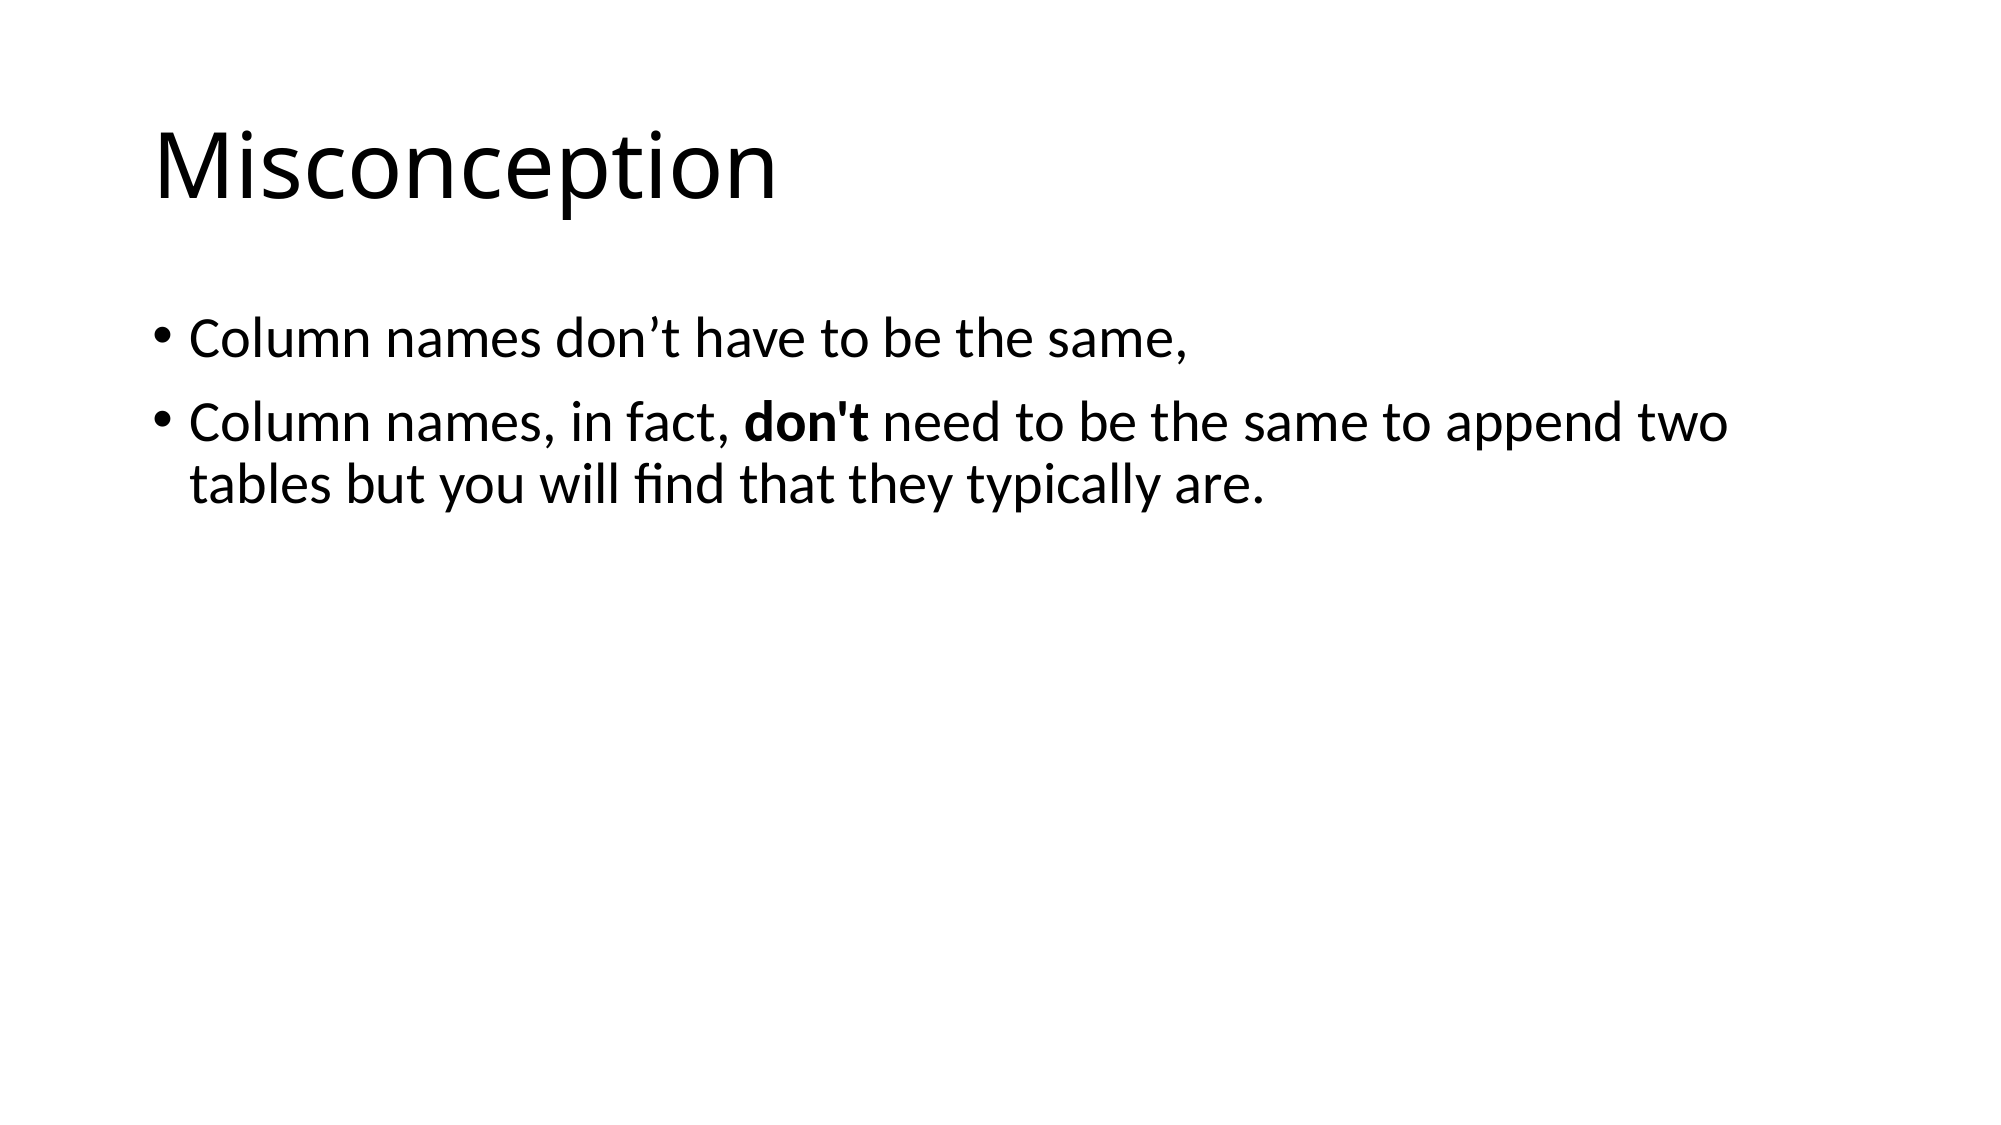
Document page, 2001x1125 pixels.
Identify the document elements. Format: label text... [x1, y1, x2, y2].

list Column names don’t have to be the same, Column names, in fact, don't need to be the same to append two tables but you will find that they typically are. [137, 299, 1863, 1014]
title Misconception [137, 59, 1863, 278]
